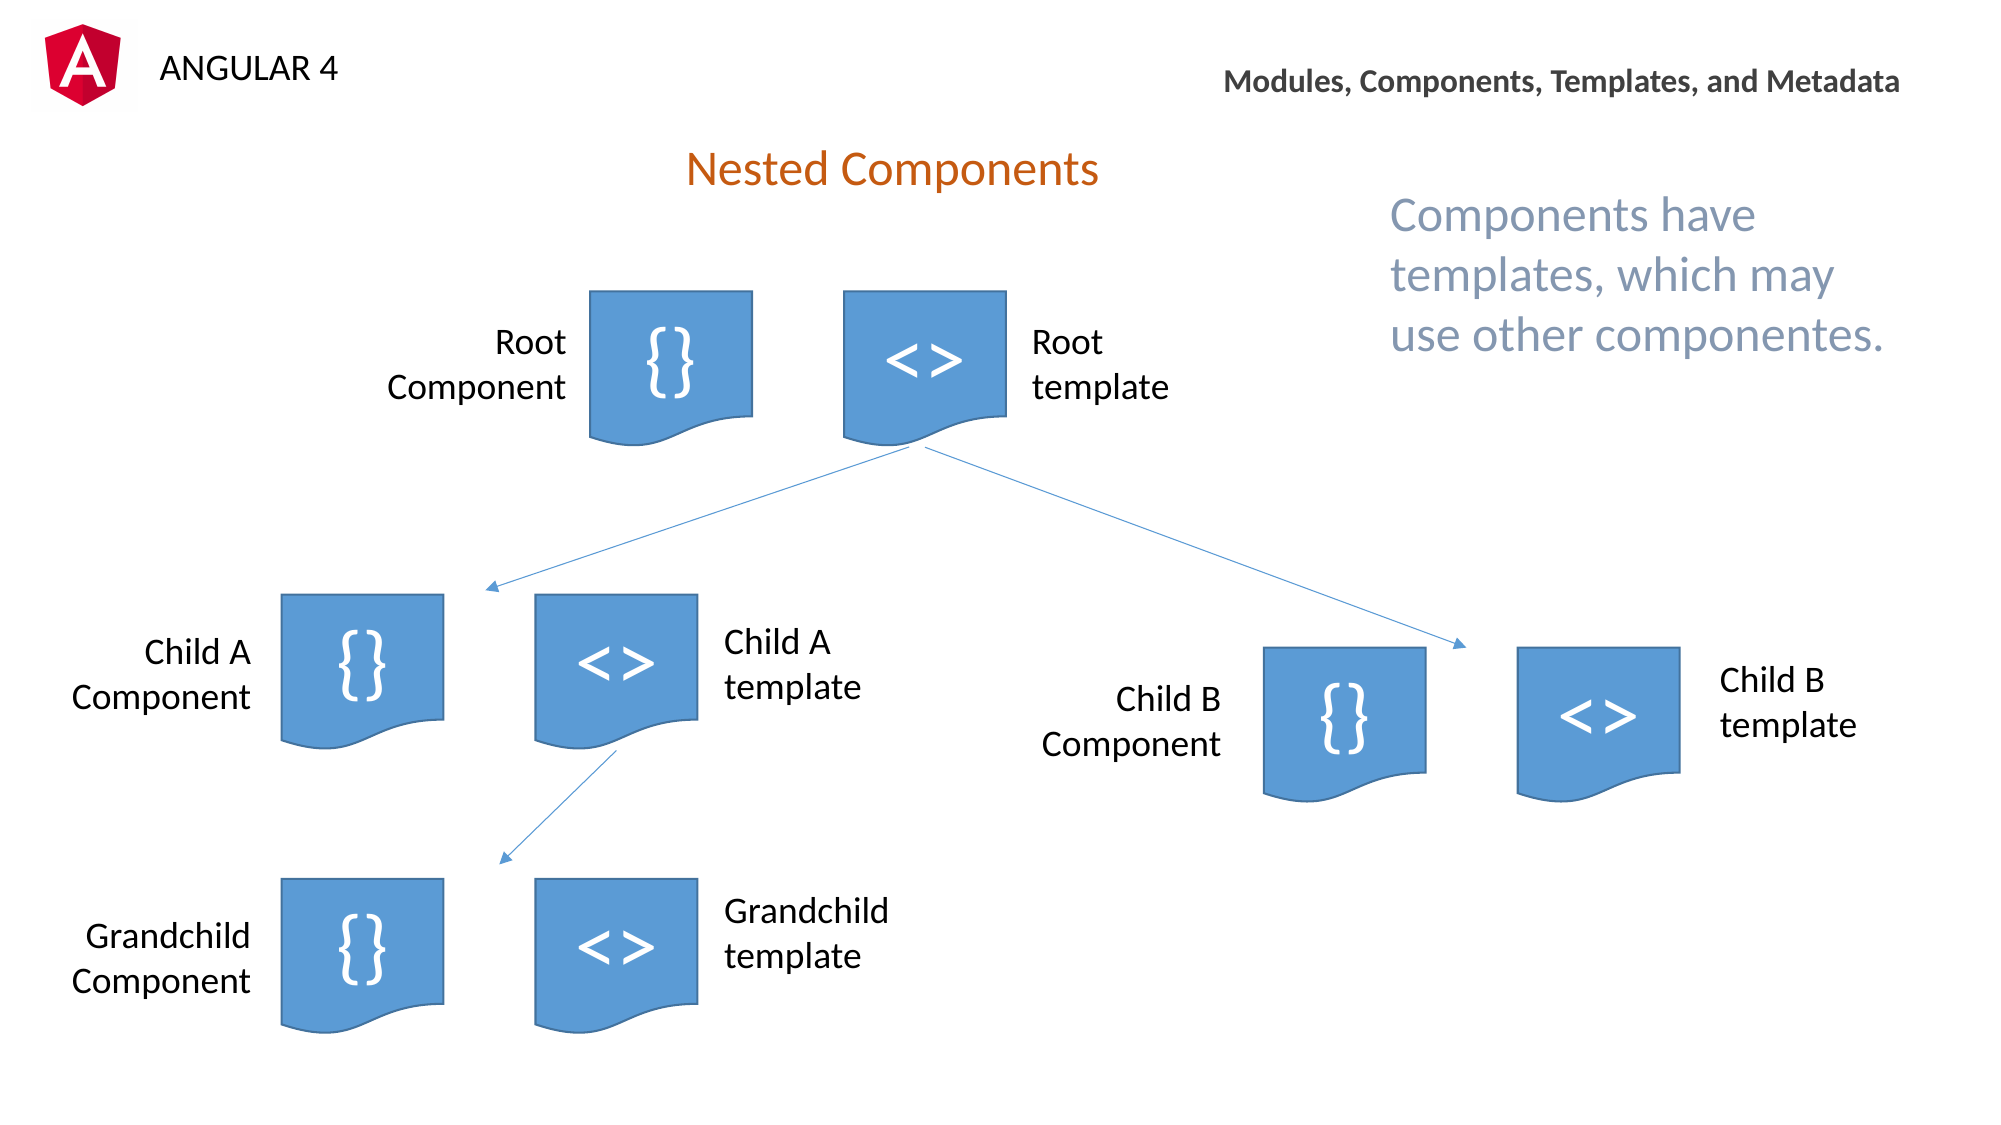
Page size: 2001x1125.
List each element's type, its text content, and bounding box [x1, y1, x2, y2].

text_box Child B Component [1017, 666, 1237, 771]
text_box Root template [1017, 310, 1237, 415]
text_box Grandchild Component [47, 903, 267, 1009]
text_box Child A template [709, 609, 929, 715]
text_box <> [843, 290, 1007, 446]
text_box {} [1262, 648, 1427, 803]
text_box Modules, Components, Templates, and Metadata [1208, 52, 1925, 107]
text_box {} [280, 877, 445, 1034]
text_box Nested Components [671, 127, 1220, 203]
text_box <> [534, 593, 699, 741]
picture [31, 19, 138, 112]
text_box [485, 446, 910, 591]
text_box {} [589, 290, 754, 446]
text_box Child B template [1705, 647, 1925, 753]
text_box Root Component [362, 310, 582, 415]
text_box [499, 740, 617, 865]
text_box Components have templates, which may use other componentes. [1375, 173, 1925, 369]
text_box Child A Component [47, 619, 267, 725]
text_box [924, 436, 1467, 648]
text_box {} [280, 593, 445, 750]
text_box <> [1516, 646, 1681, 803]
text_box Grandchild template [709, 878, 929, 984]
text_box <> [534, 877, 699, 1034]
